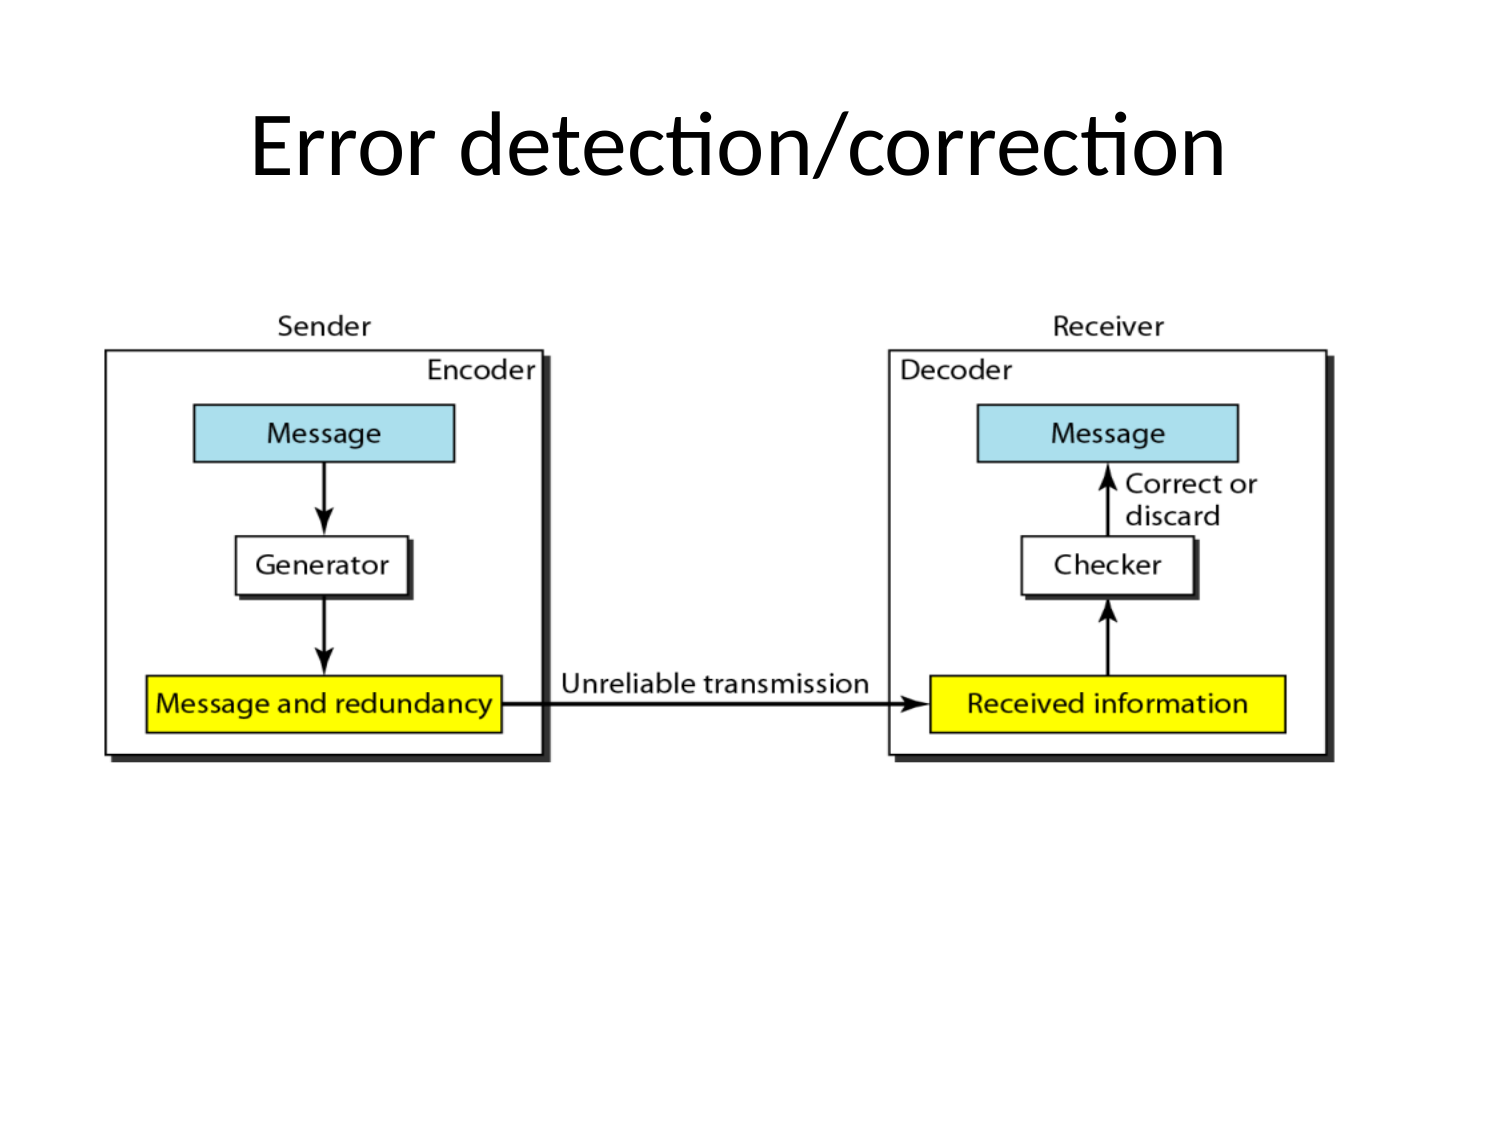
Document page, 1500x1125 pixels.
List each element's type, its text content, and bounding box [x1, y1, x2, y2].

picture [62, 262, 1360, 795]
title Error detection/correction [75, 45, 1425, 233]
